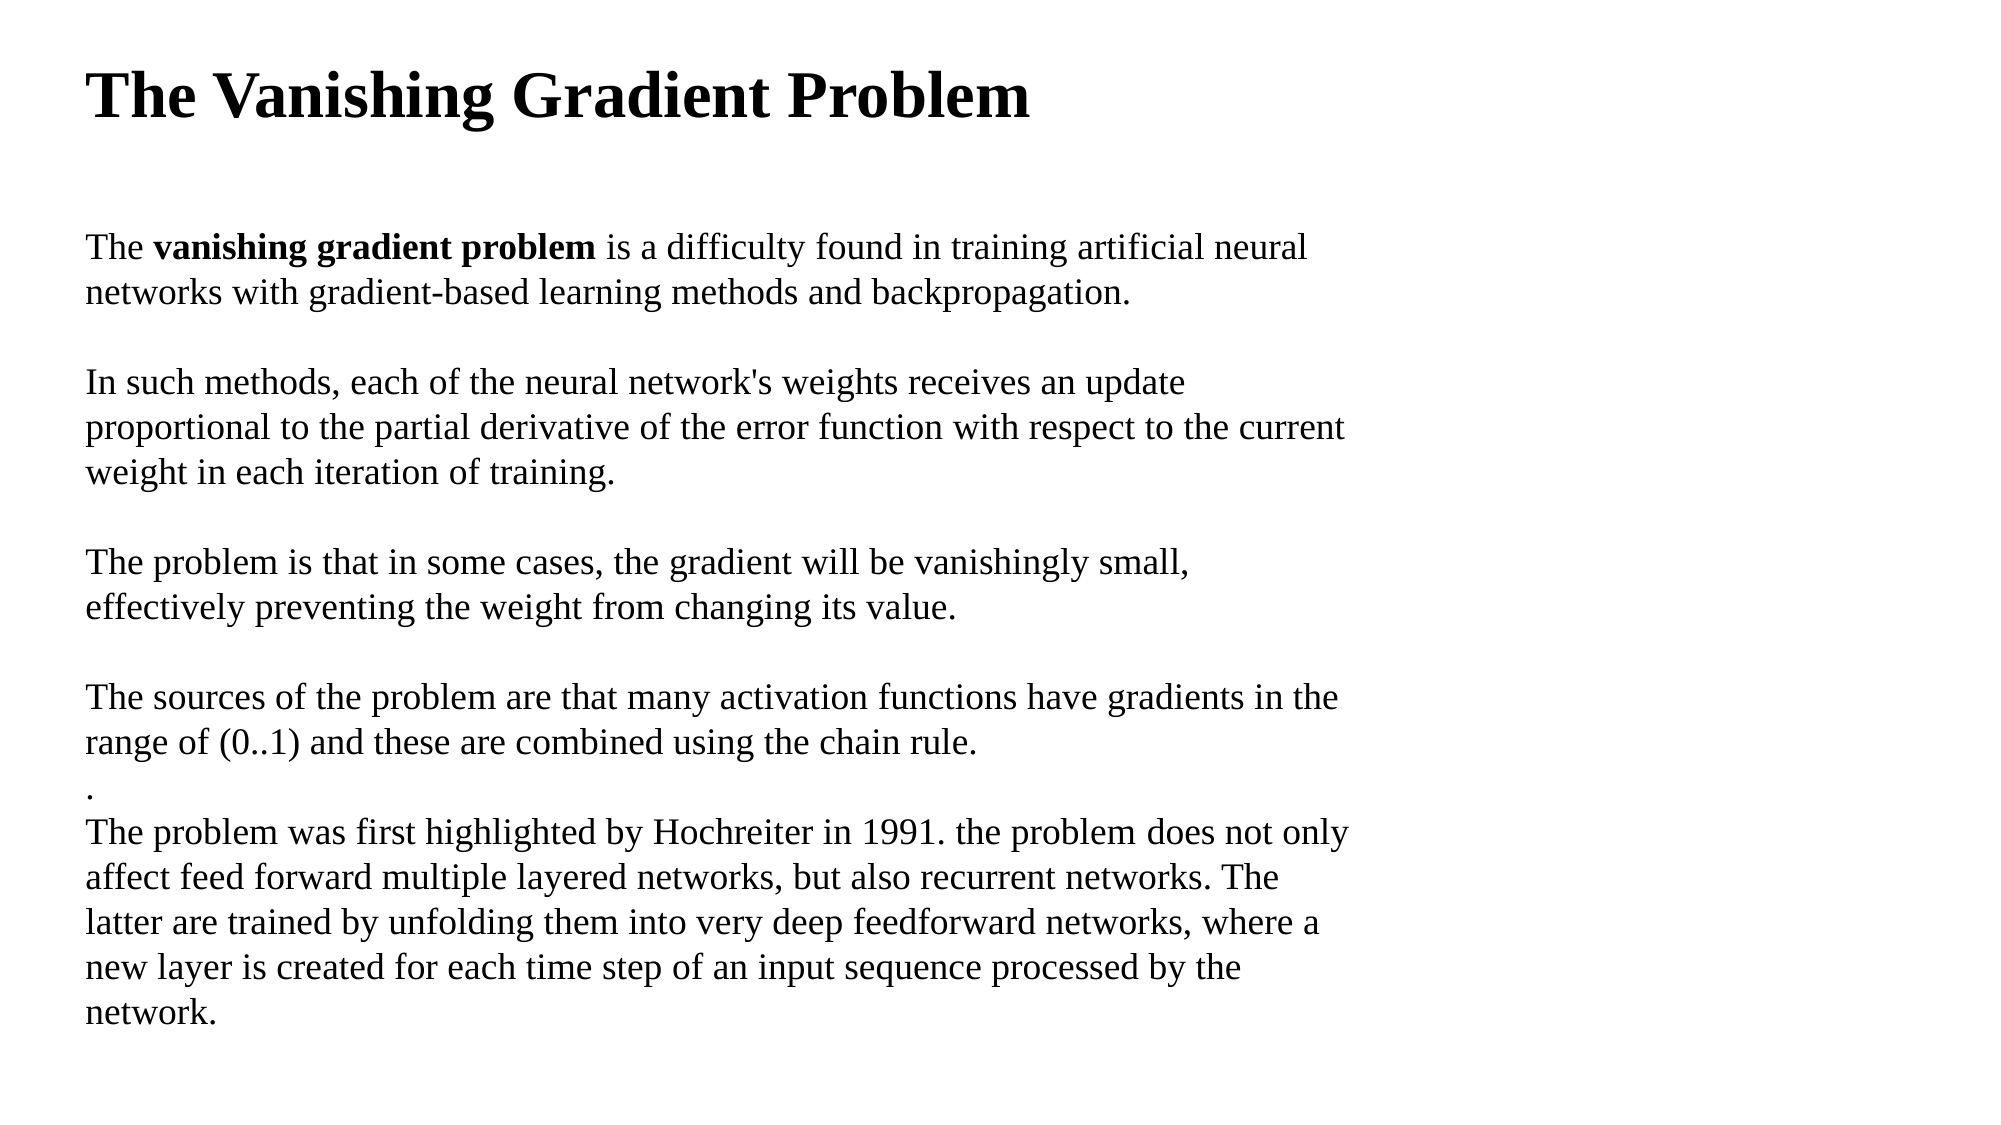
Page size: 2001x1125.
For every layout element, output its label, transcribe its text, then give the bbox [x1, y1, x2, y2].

text_box The Vanishing Gradient Problem [70, 43, 1047, 139]
text_box The vanishing gradient problem is a difficulty found in training artificial neural networks with gradient-based learning methods and backpropagation. In such methods, each of the neural network's weights receives an update proportional to the partial derivative of the error function with respect to the current weight in each iteration of training. The problem is that in some cases, the gradient will be vanishingly small, effectively preventing the weight from changing its value. The sources of the problem are that many activation functions have gradients in the range of (0..1) and these are combined using the chain rule. . The problem was first highlighted by Hochreiter in 1991. the problem does not only affect feed forward multiple layered networks, but also recurrent networks. The latter are trained by unfolding them into very deep feedforward networks, where a new layer is created for each time step of an input sequence processed by the network. [70, 214, 1367, 1040]
